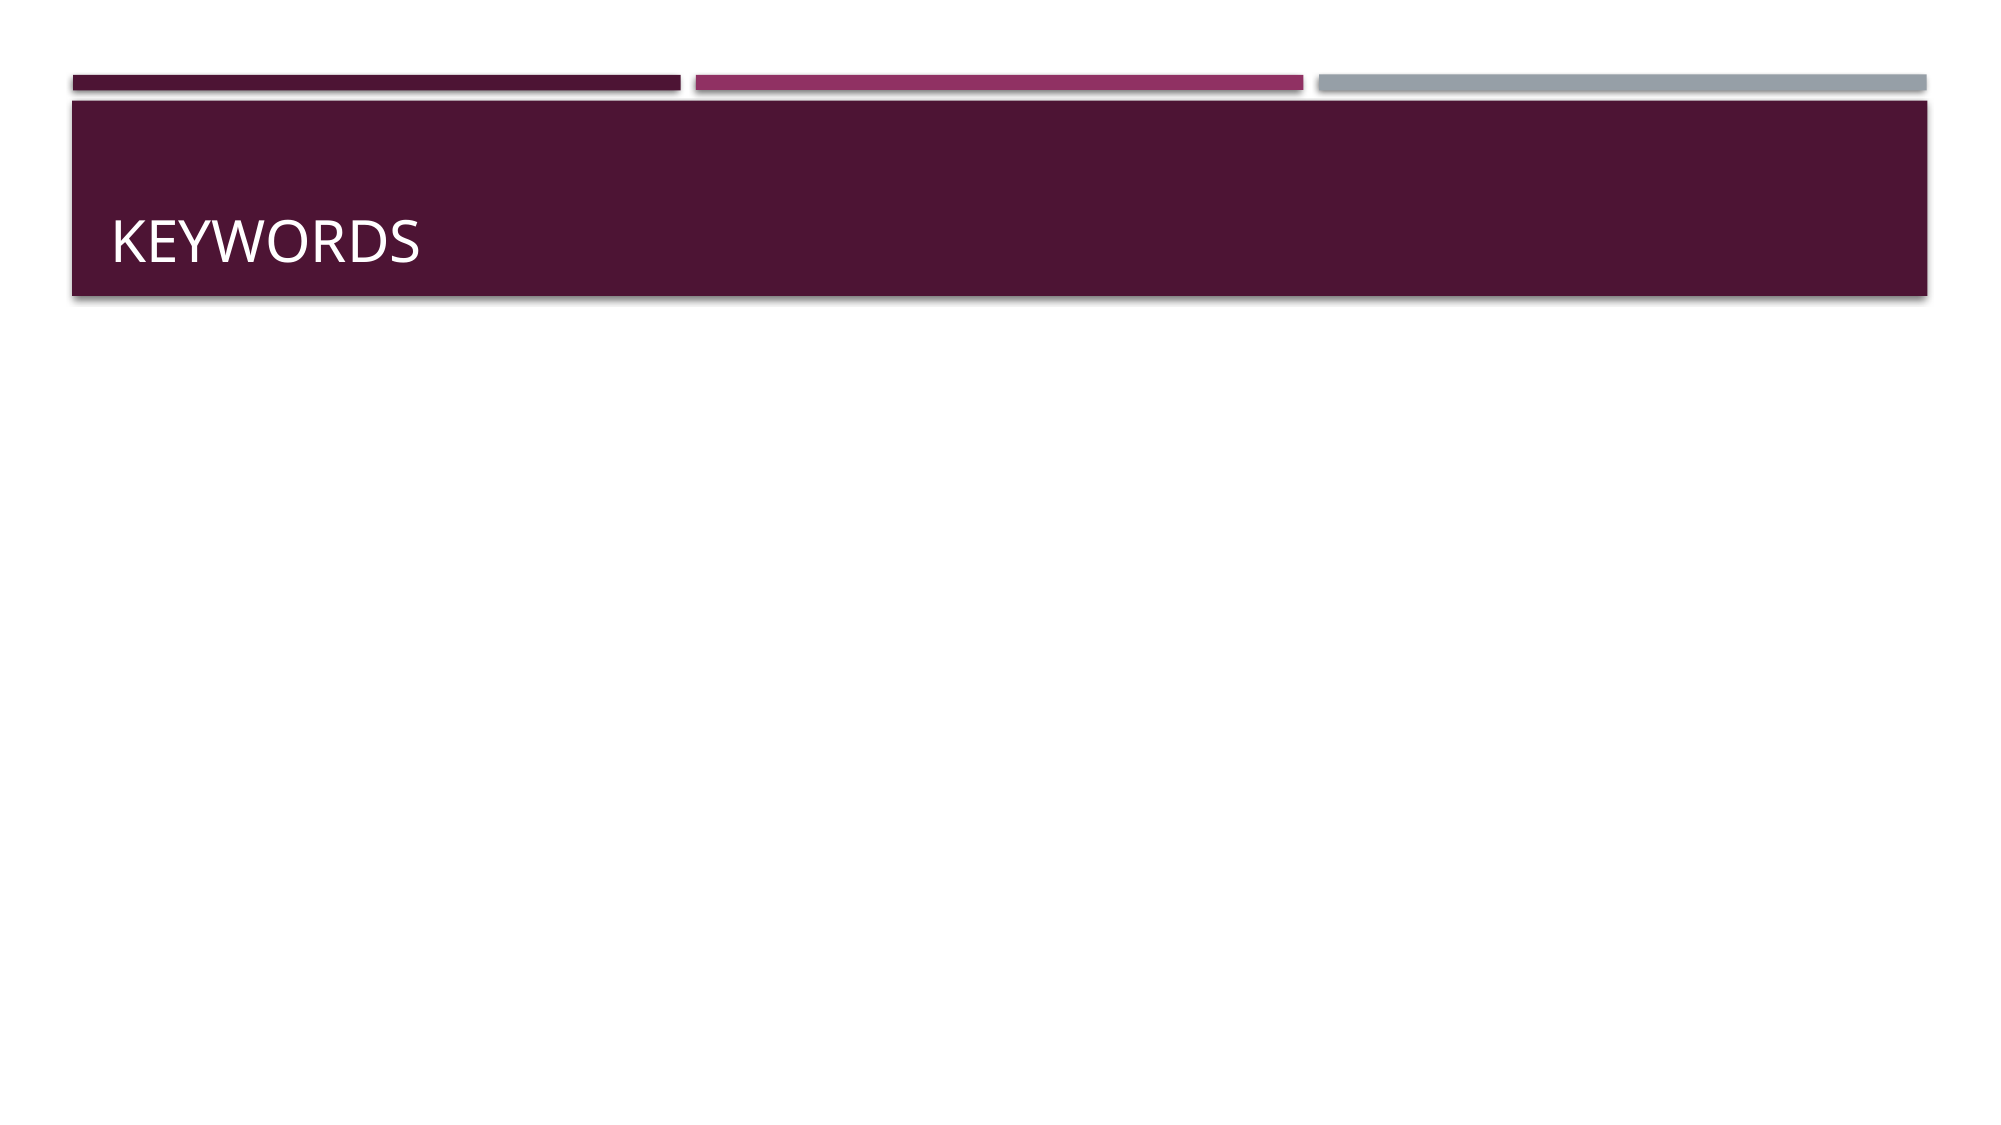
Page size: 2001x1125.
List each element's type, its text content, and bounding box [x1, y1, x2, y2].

title KEYWORDS [95, 115, 1905, 282]
